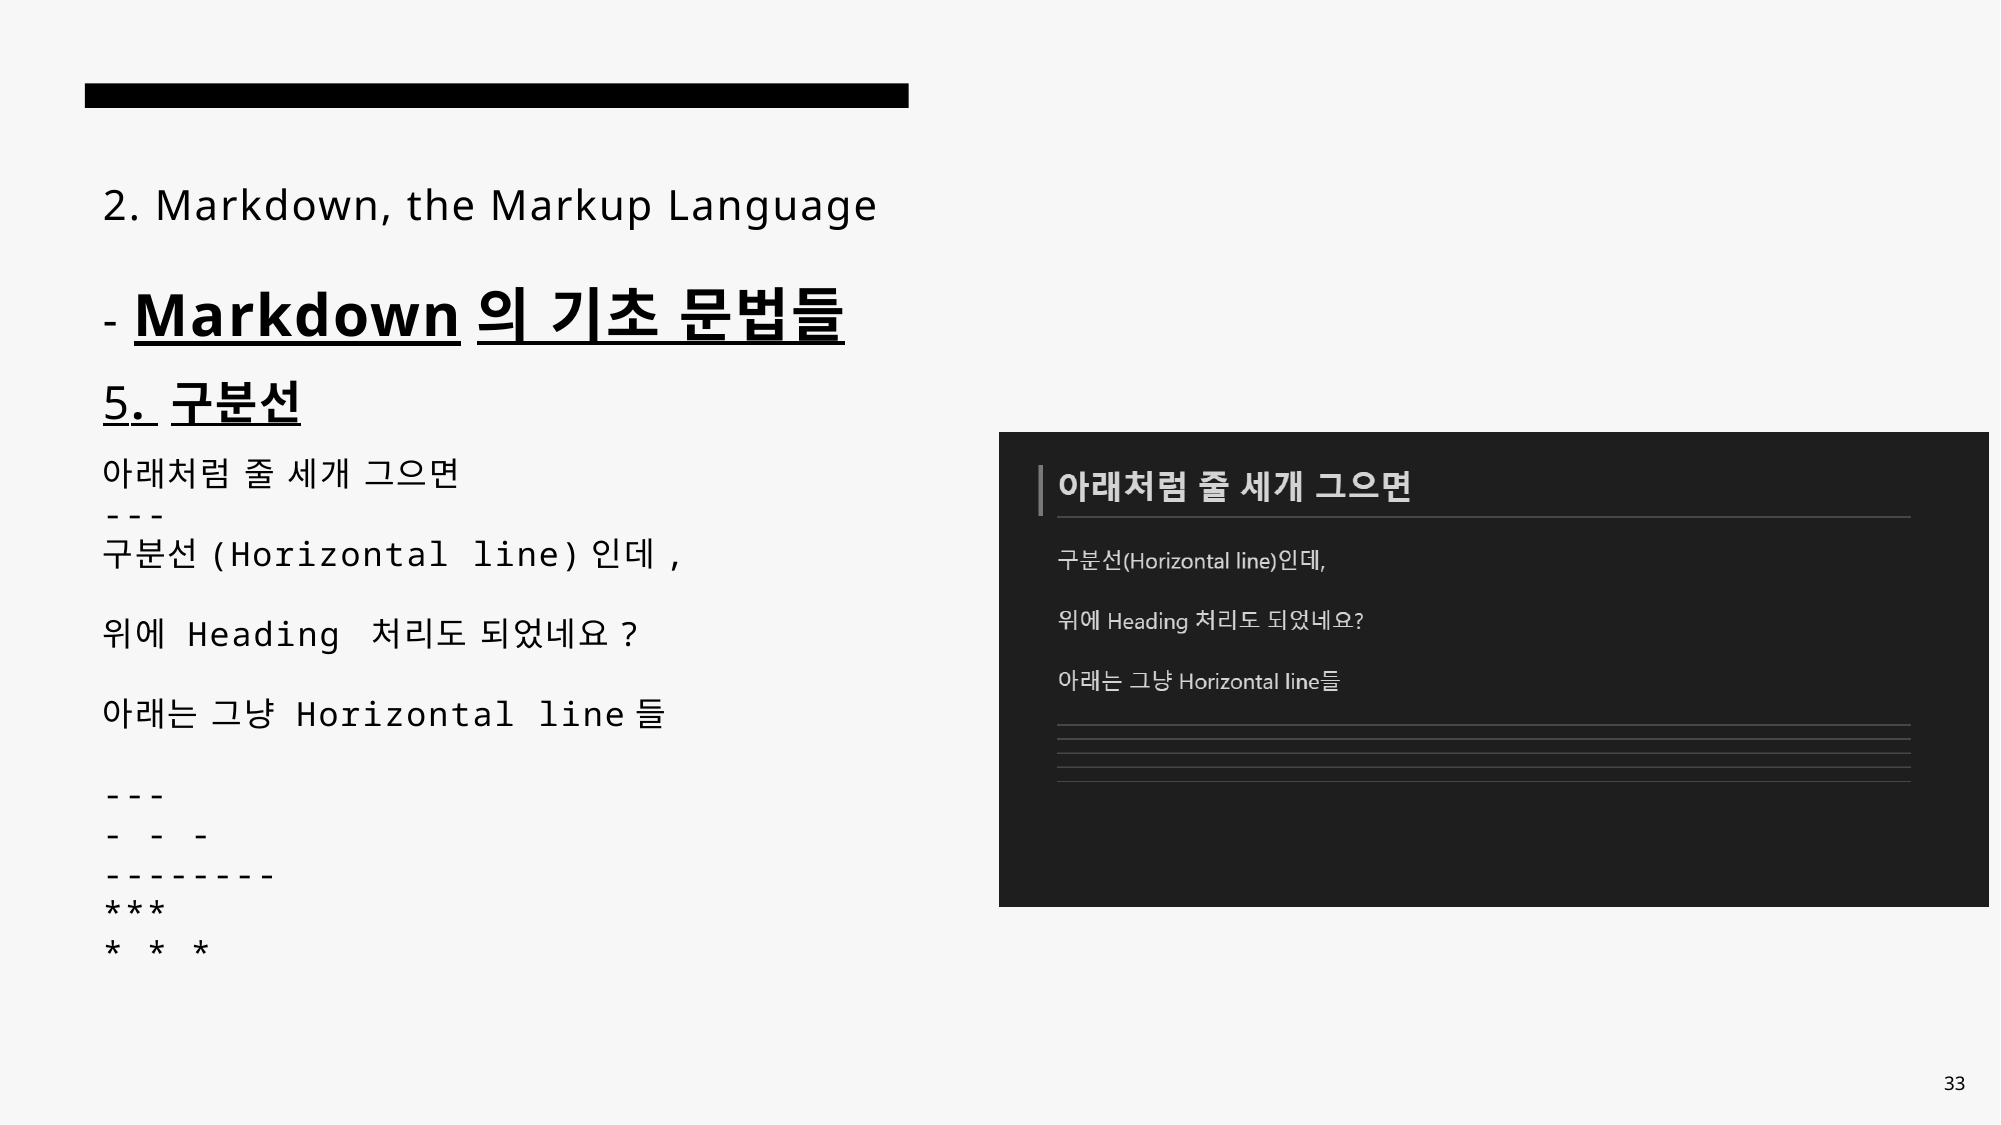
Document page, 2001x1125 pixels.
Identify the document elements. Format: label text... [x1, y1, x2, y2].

title 2. Markdown, the Markup Language - Markdown의 기초 문법들 5. 구분선 아래처럼 줄 세개 그으면 --- 구분선(Horizontal line)인데, 위에 Heading 처리도 되었네요? 아래는 그냥 Horizontal line들 --- - - - -------- *** * * * [84, 160, 909, 960]
picture [999, 432, 1989, 907]
slide_number 33 [1879, 1053, 1984, 1114]
